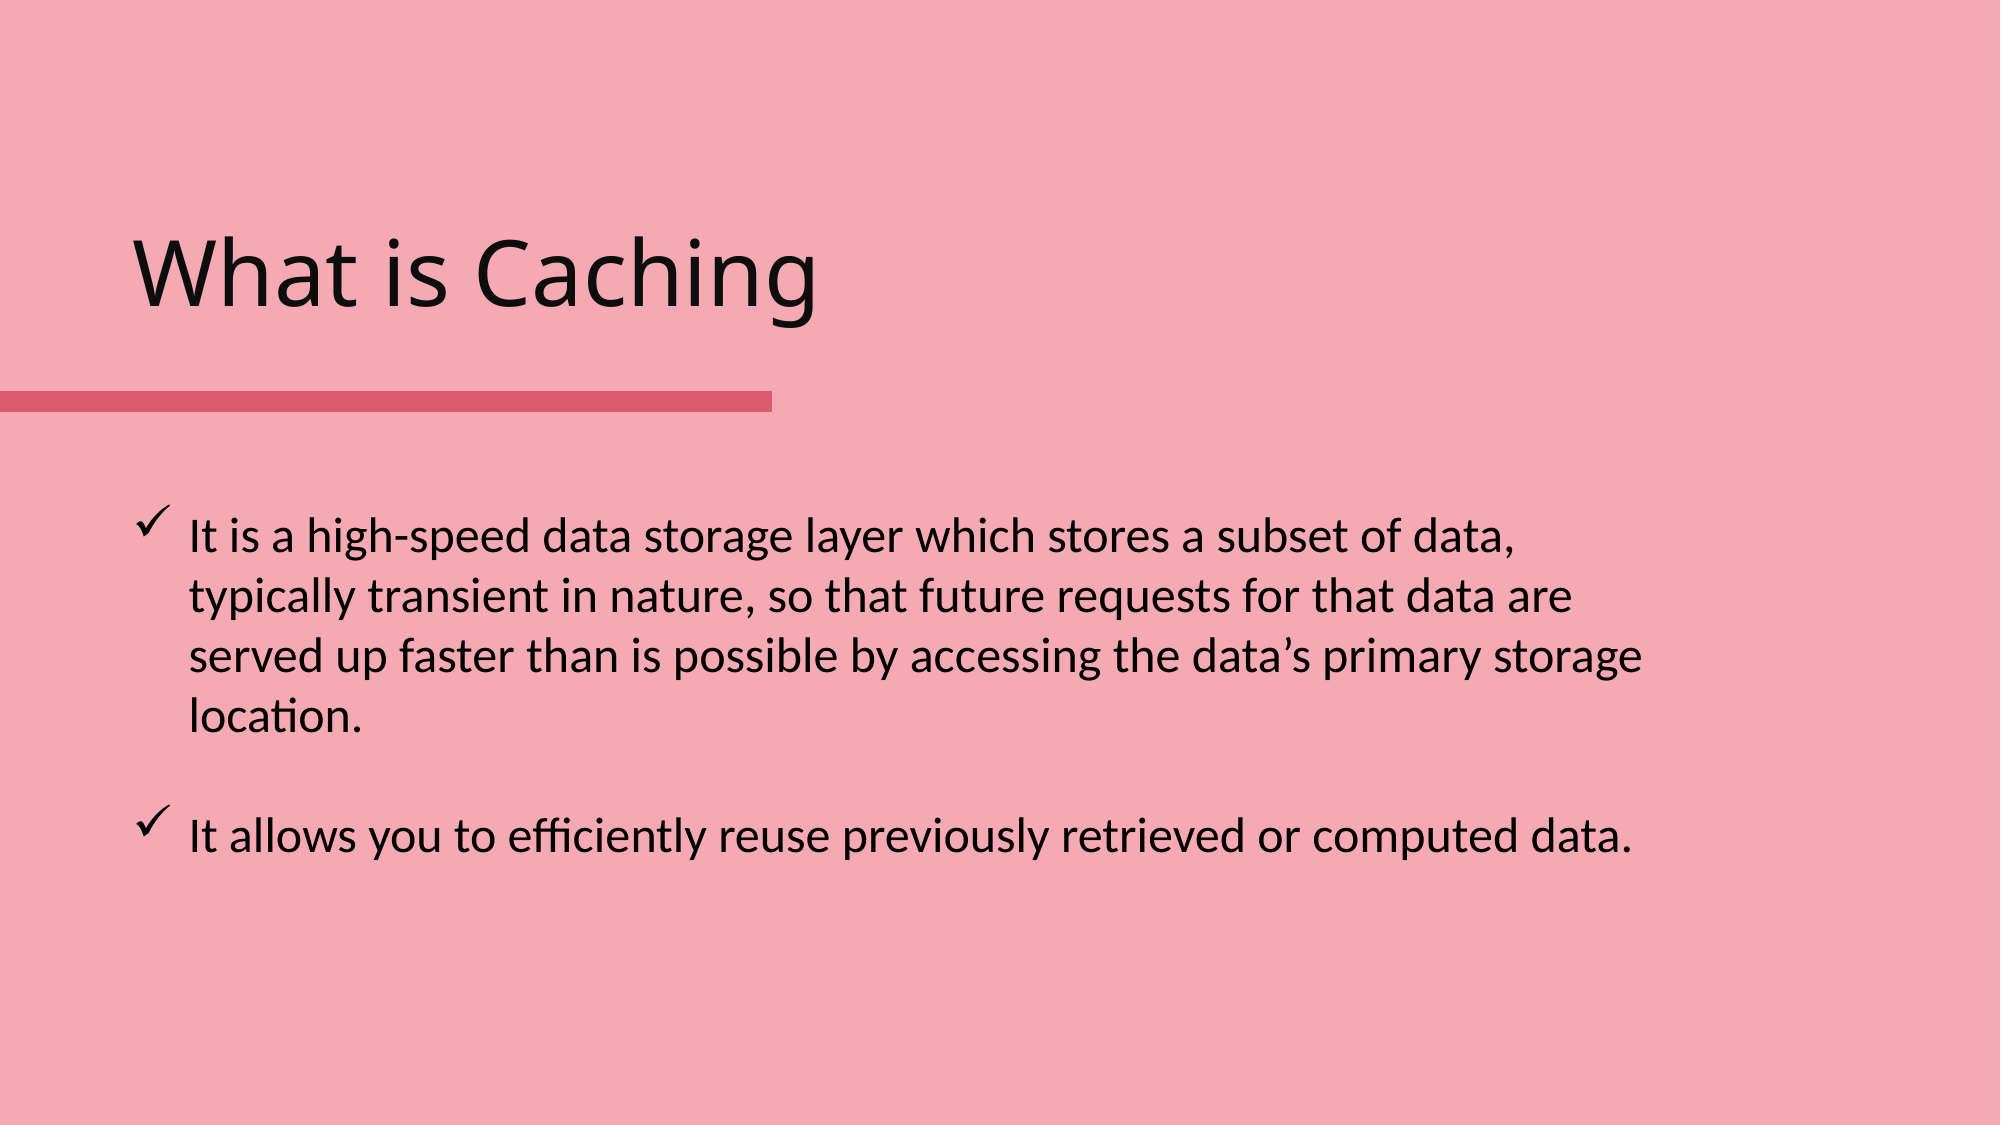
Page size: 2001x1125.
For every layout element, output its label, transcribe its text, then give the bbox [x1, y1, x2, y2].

text_box It is a high-speed data storage layer which stores a subset of data, typically transient in nature, so that future requests for that data are served up faster than is possible by accessing the data’s primary storage location. It allows you to efficiently reuse previously retrieved or computed data. [117, 494, 1683, 870]
title What is Caching [117, 89, 1100, 464]
